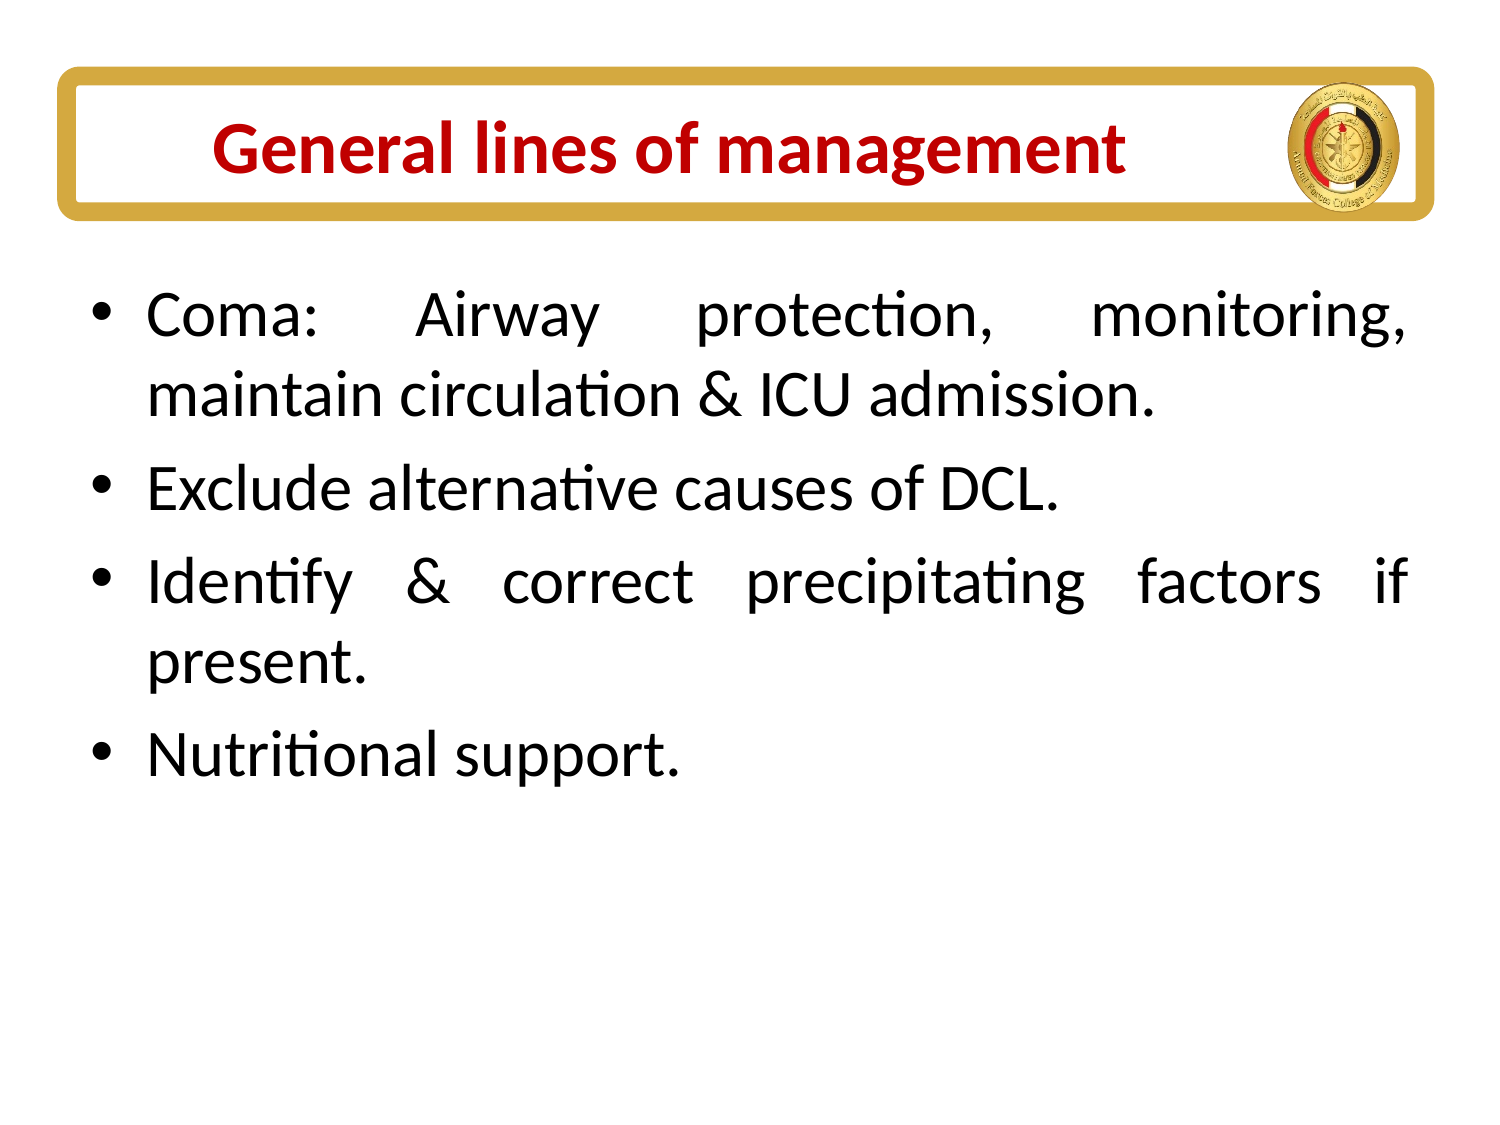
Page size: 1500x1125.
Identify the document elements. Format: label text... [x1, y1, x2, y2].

list Coma: Airway protection, monitoring, maintain circulation & ICU admission. Exclude alternative causes of DCL. Identify & correct precipitating factors if present. Nutritional support. [75, 262, 1425, 1005]
picture [1292, 82, 1400, 213]
title General lines of management [66, 98, 1292, 189]
